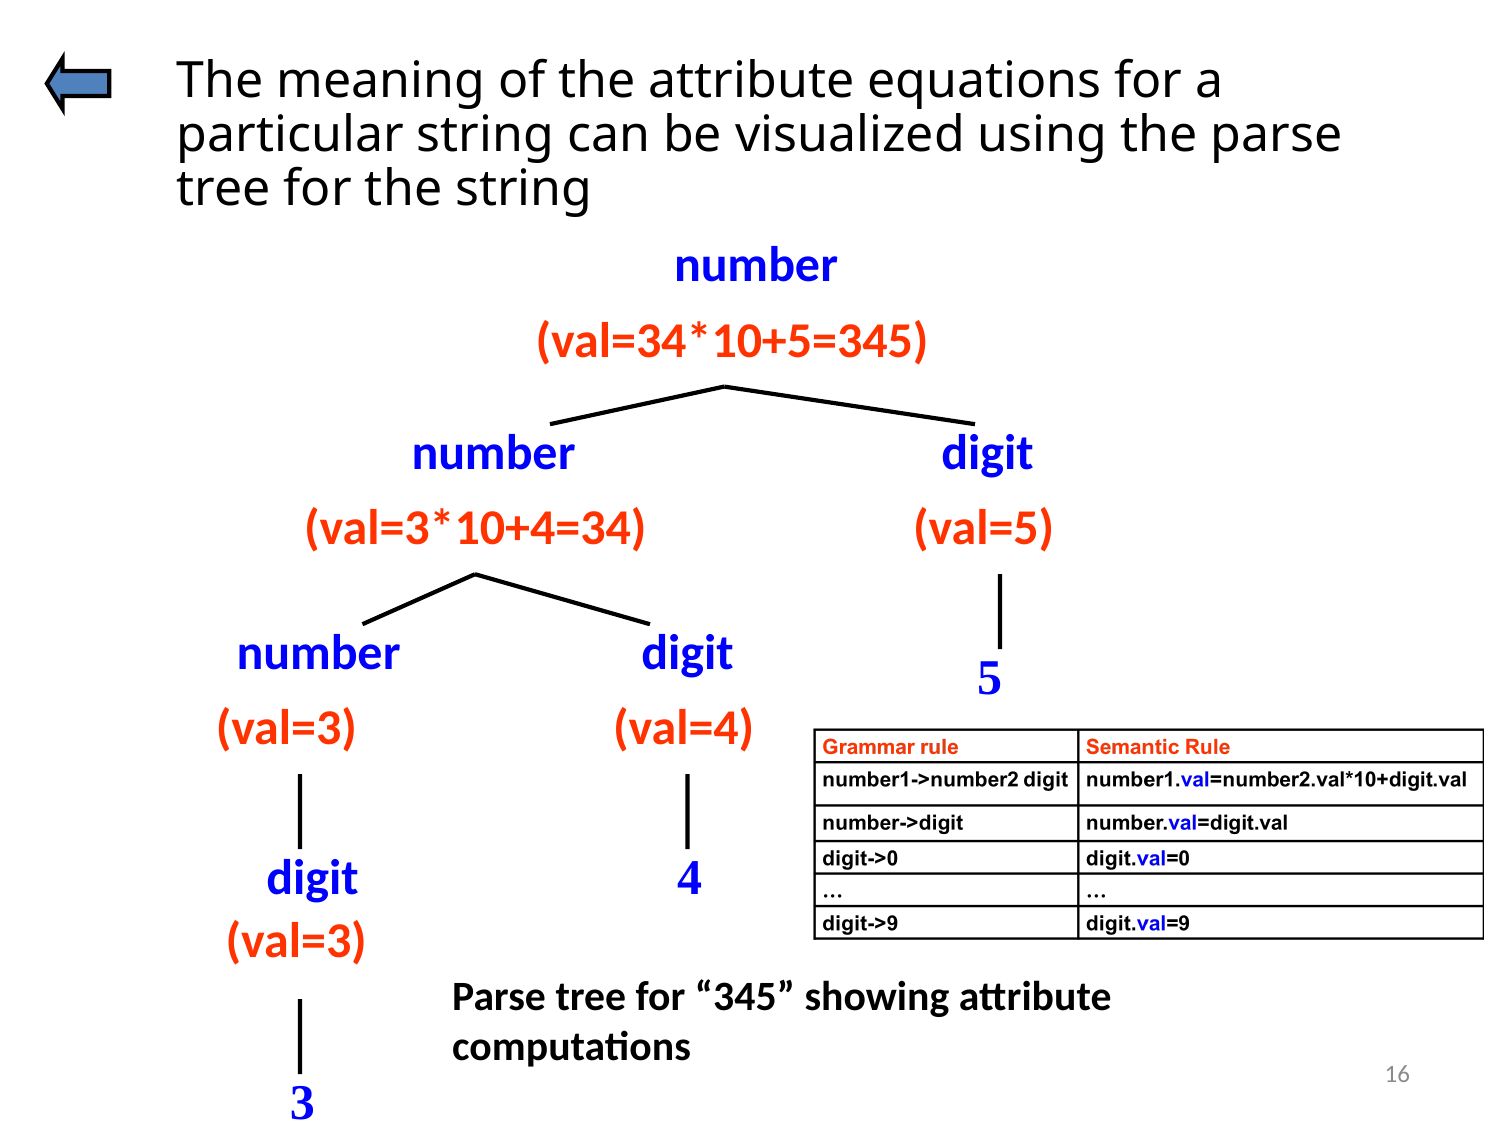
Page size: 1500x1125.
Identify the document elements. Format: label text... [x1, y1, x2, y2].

slide_number 16 [1341, 1042, 1425, 1103]
text_box [46, 58, 110, 109]
picture [808, 727, 1484, 949]
list The meaning of the attribute equations for a particular string can be visualized using the parse tree for the string [105, 46, 1456, 790]
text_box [199, 223, 1338, 1125]
